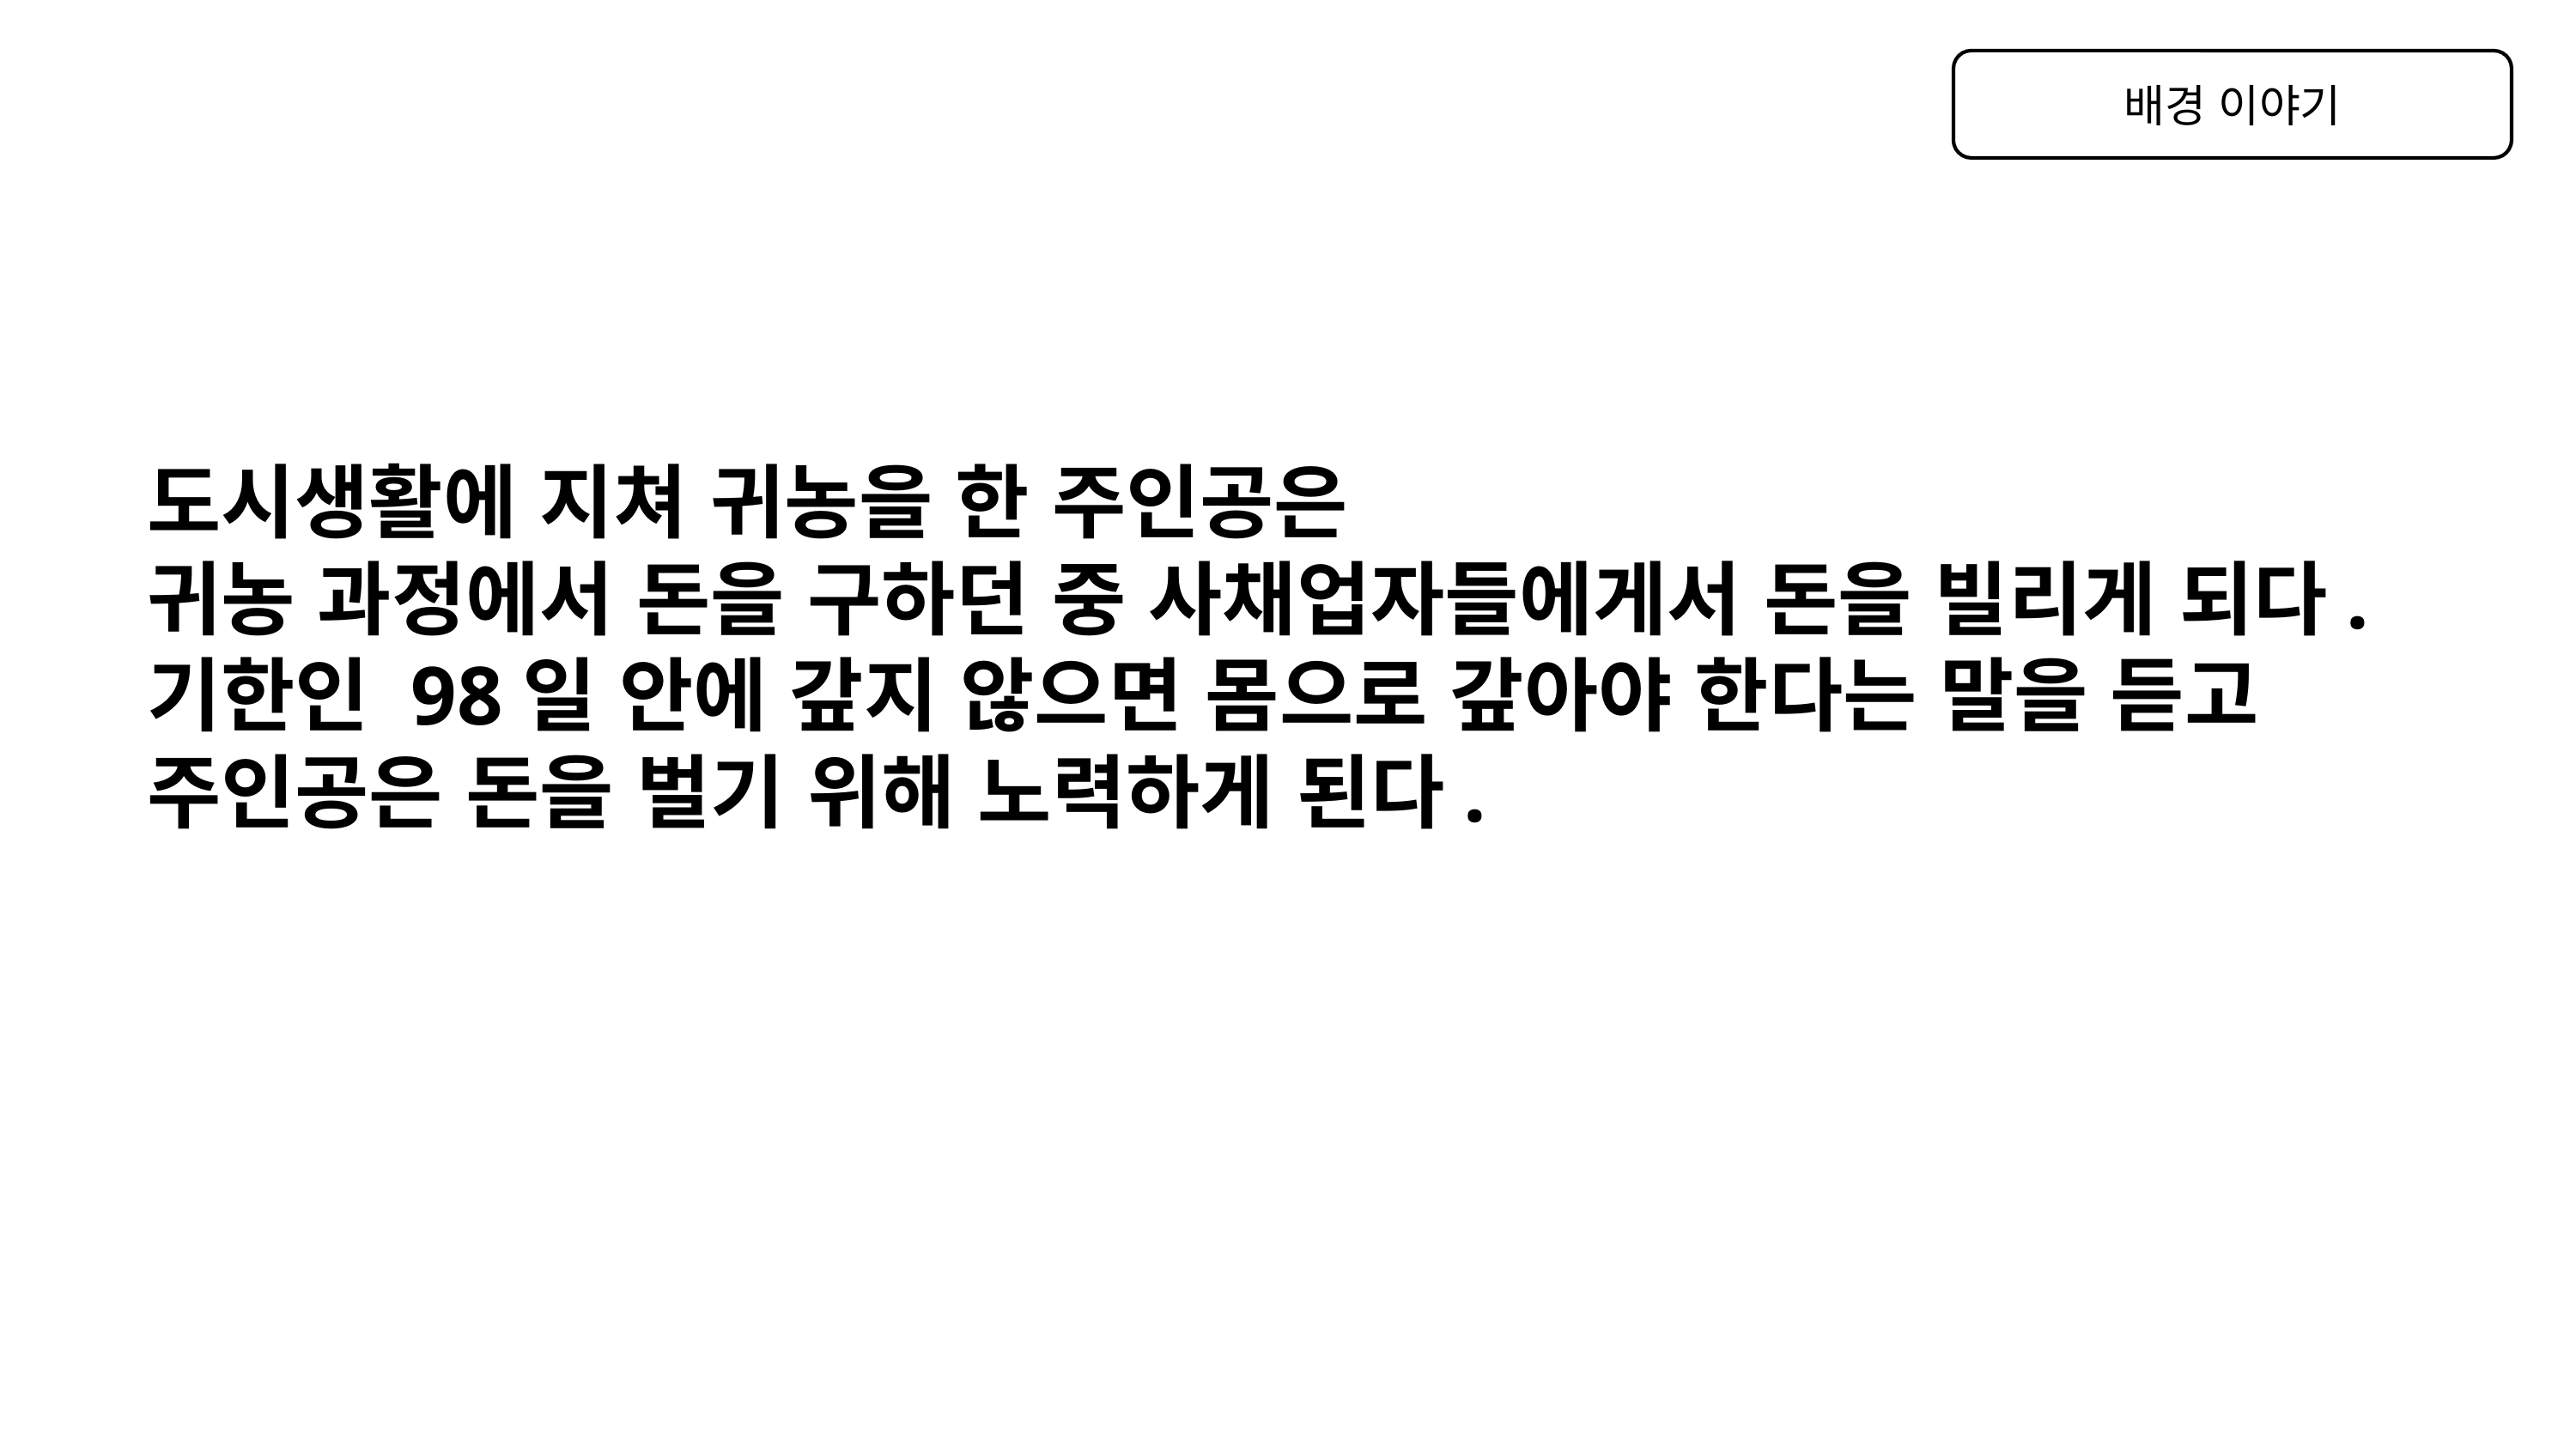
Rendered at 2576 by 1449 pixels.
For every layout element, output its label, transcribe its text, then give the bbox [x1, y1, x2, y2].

text_box 배경 이야기 [1951, 48, 2514, 161]
text_box 도시생활에 지쳐 귀농을 한 주인공은 귀농 과정에서 돈을 구하던 중 사채업자들에게서 돈을 빌리게 되다. 기한인 98일 안에 갚지 않으면 몸으로 갚아야 한다는 말을 듣고 주인공은 돈을 벌기 위해 노력하게 된다. [134, 445, 2442, 845]
